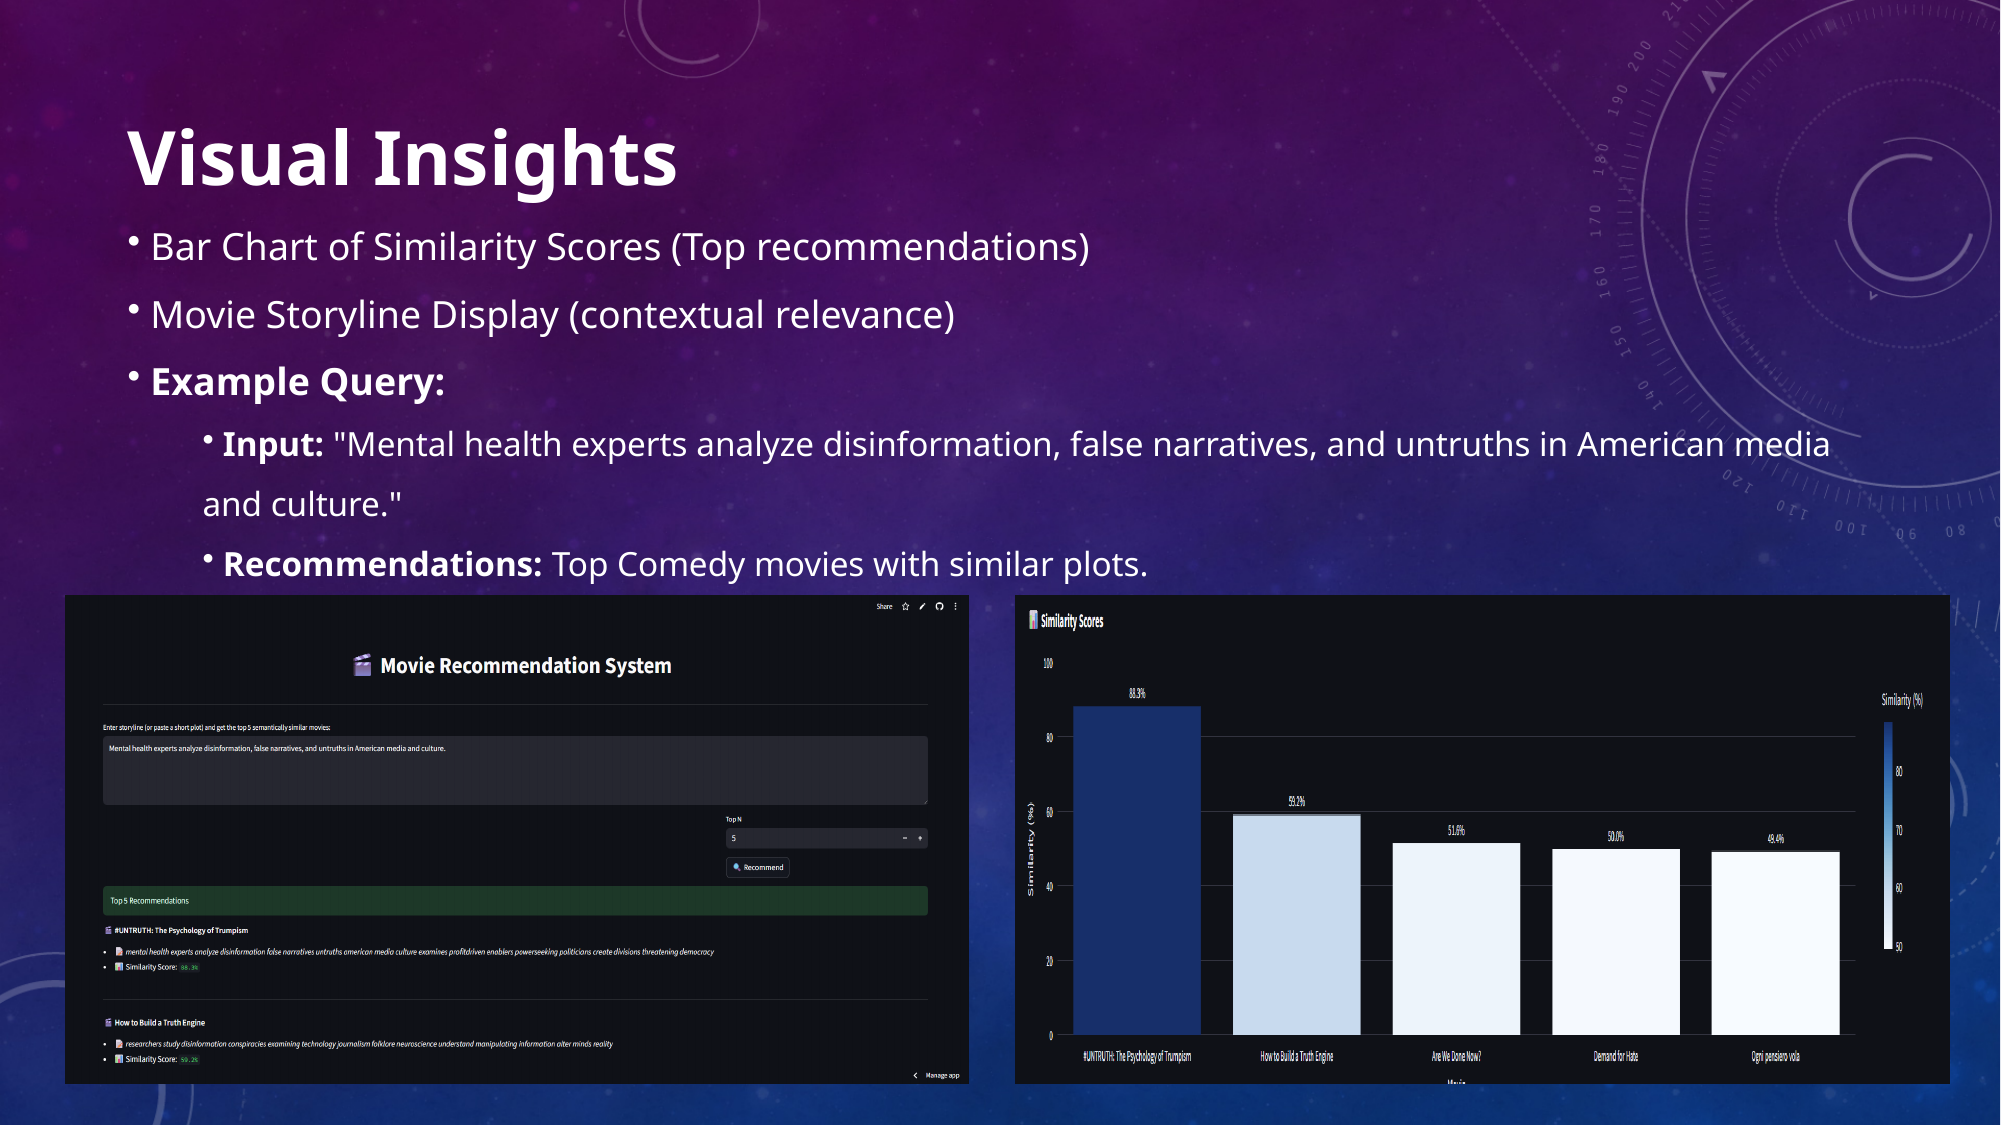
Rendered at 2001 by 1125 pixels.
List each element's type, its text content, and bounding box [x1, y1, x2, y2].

list Bar Chart of Similarity Scores (Top recommendations) Movie Storyline Display (contextual relevance) Example Query: Input: "Mental health experts analyze disinformation, false narratives, and untruths in American media and culture." Recommendations: Top Comedy movies with similar plots. [112, 87, 1903, 741]
picture [0, 0, 2001, 1125]
